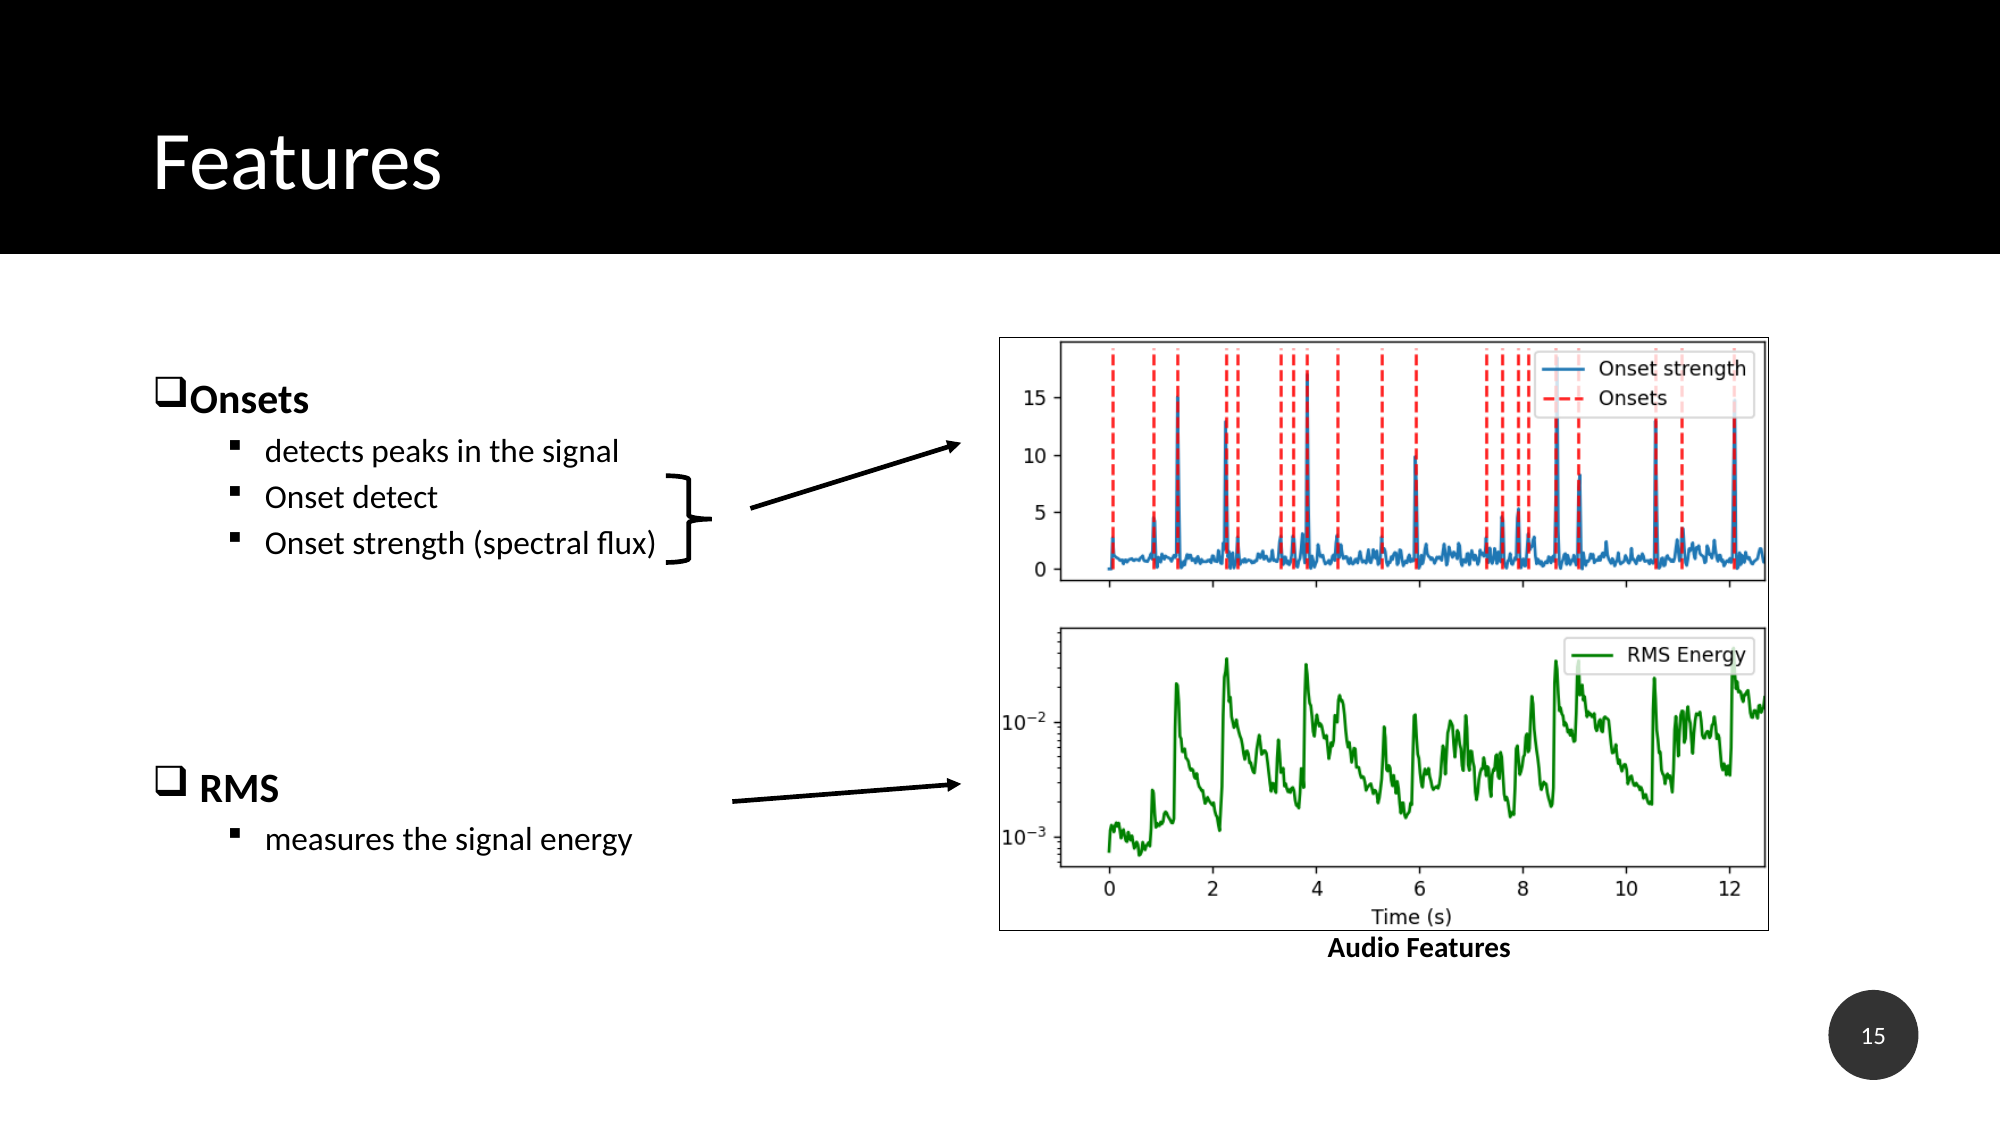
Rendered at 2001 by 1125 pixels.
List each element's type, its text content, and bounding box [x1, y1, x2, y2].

slide_number 15 [1828, 989, 1919, 1080]
text_box Audio Features [1312, 931, 1533, 971]
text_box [750, 442, 962, 509]
list Onsets detects peaks in the signal Onset detect Onset strength (spectral flux) RMS measures the signal energy [137, 299, 1863, 1014]
title Features [137, 59, 1863, 278]
text_box [665, 475, 712, 563]
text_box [732, 783, 962, 802]
text_box [0, 0, 2000, 254]
picture [999, 337, 1770, 931]
